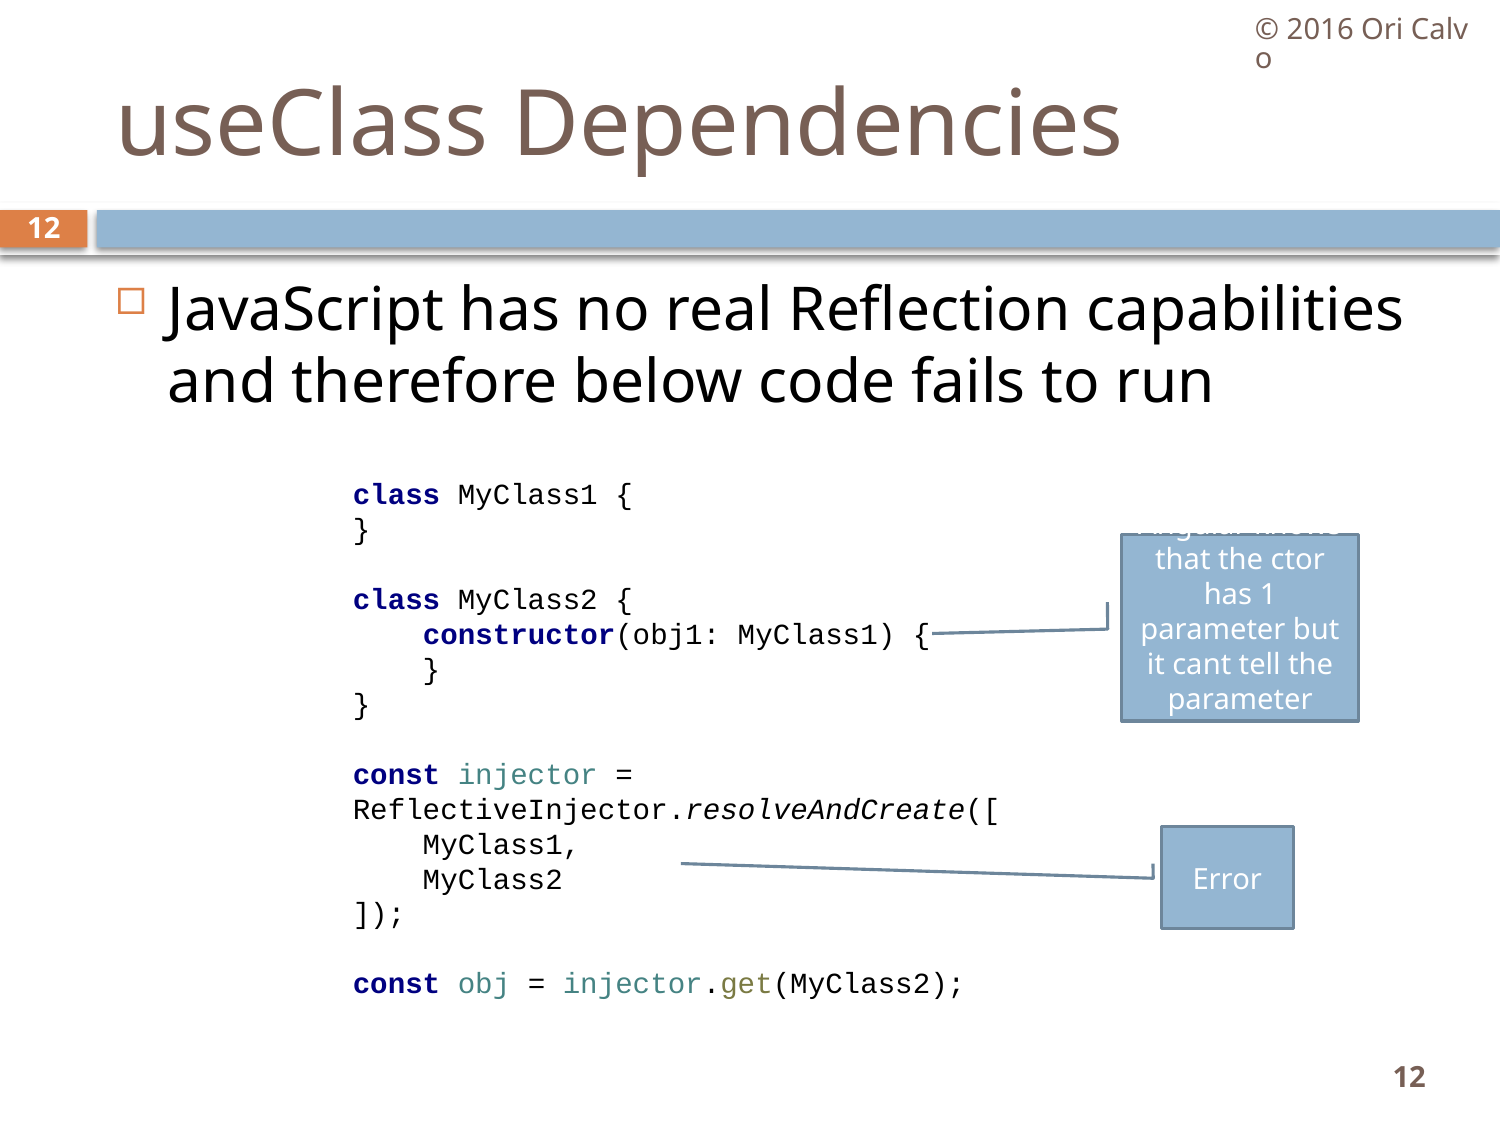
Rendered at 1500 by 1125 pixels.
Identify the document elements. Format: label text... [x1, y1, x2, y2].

slide_number 12 [0, 208, 88, 249]
text_box class MyClass1 { } class MyClass2 { constructor(obj1: MyClass1) { } } const injector = ReflectiveInjector.resolveAndCreate([ MyClass1, MyClass2 ]); const obj = injector.get(MyClass2); [338, 467, 1201, 1008]
text_box Error [680, 861, 1155, 880]
list JavaScript has no real Reflection capabilities and therefore below code fails to run [100, 262, 1438, 457]
text_box Angular knows that the ctor has 1 parameter but it cant tell the parameter type [932, 602, 1110, 636]
title useClass Dependencies [100, 37, 1438, 200]
footer © 2016 Ori Calvo [1240, 0, 1500, 60]
text_box Error [1160, 825, 1295, 930]
text_box Angular knows that the ctor has 1 parameter but it cant tell the parameter type [1120, 533, 1360, 723]
